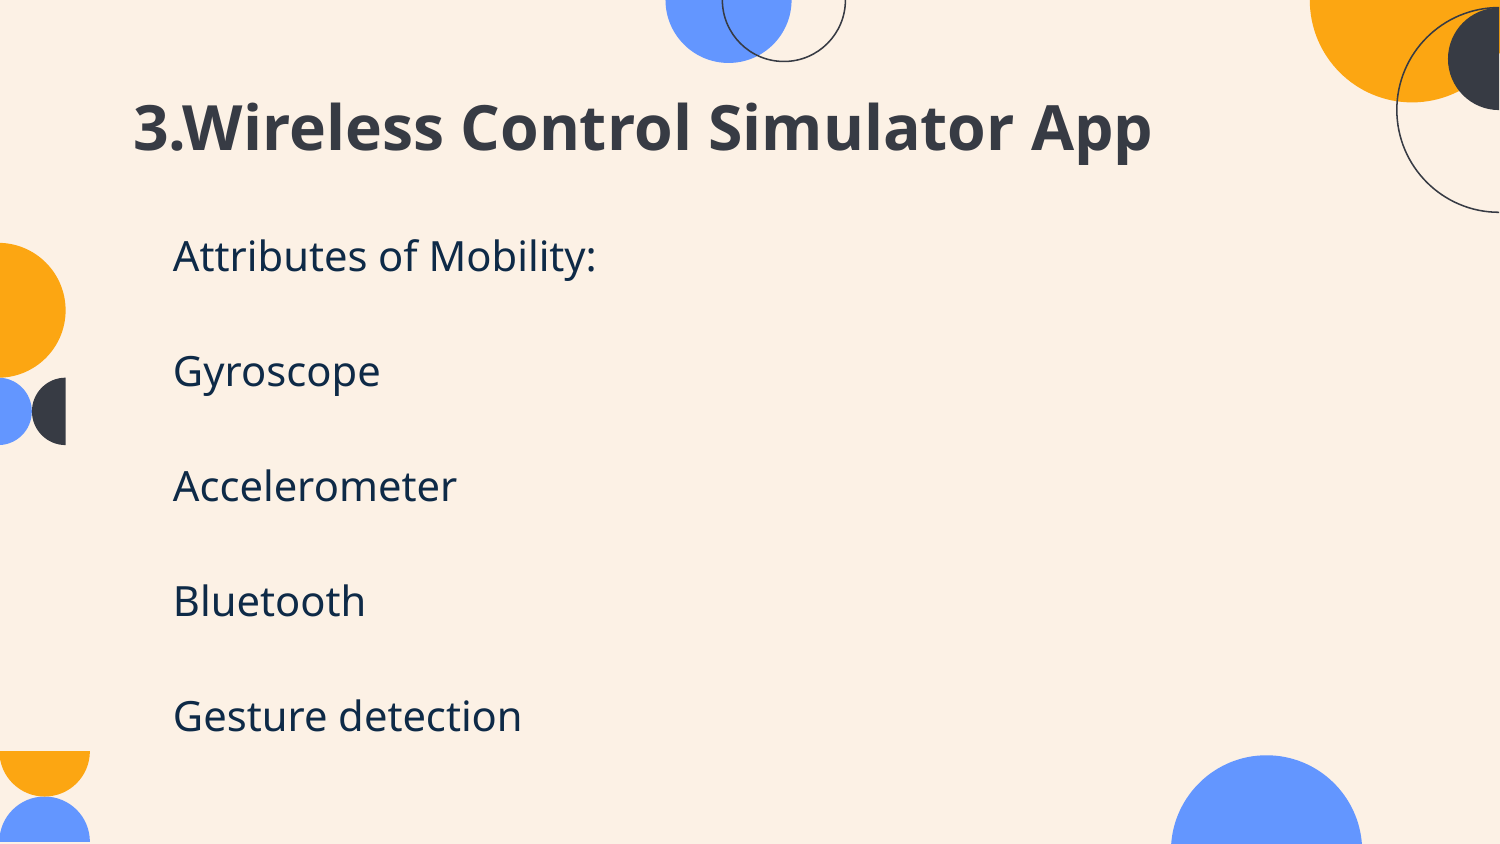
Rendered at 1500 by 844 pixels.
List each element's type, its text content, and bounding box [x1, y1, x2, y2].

title 3.Wireless Control Simulator App [118, 72, 1382, 167]
list Attributes of Mobility: Gyroscope Accelerometer Bluetooth Gesture detection [157, 207, 1384, 787]
